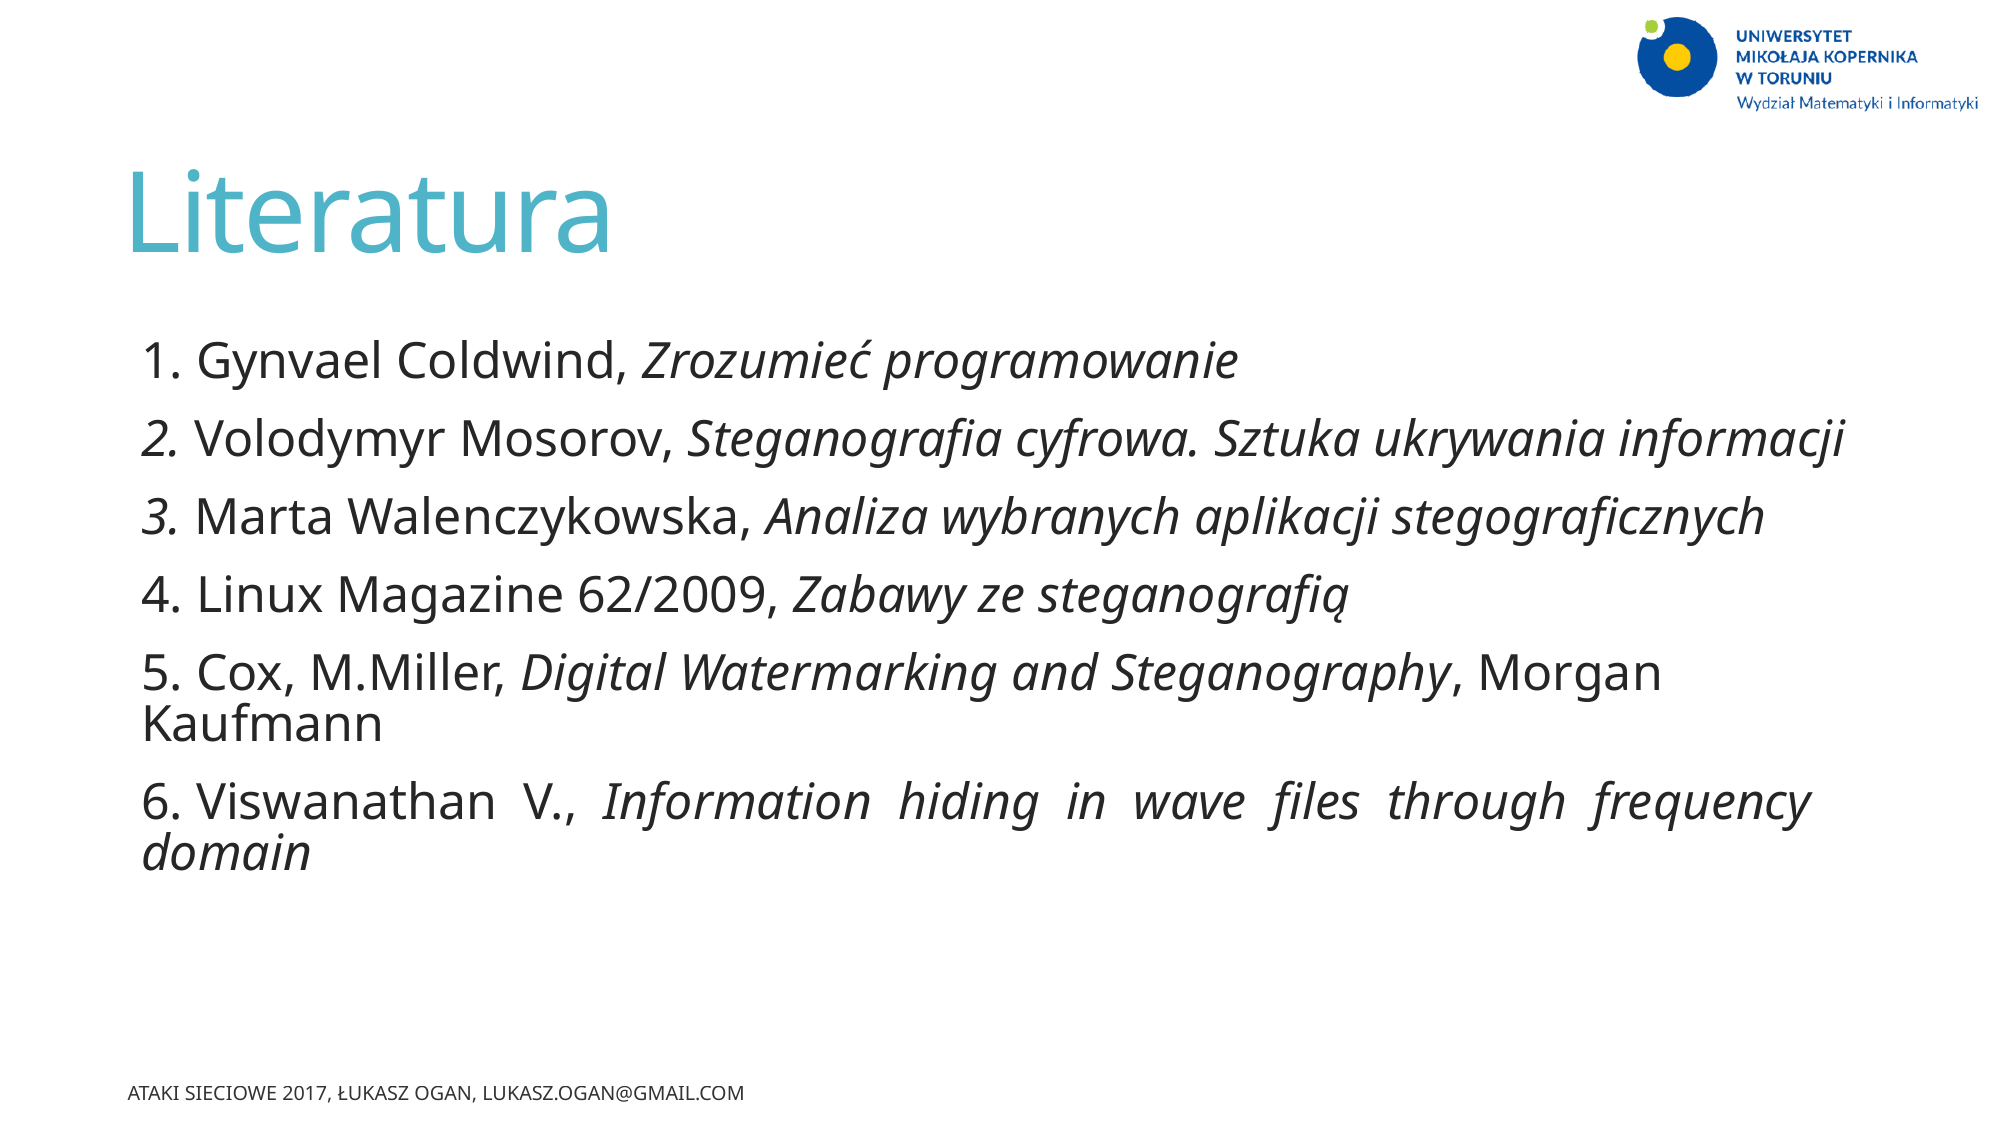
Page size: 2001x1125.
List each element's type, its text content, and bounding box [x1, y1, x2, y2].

title Literatura [107, 81, 1875, 354]
picture [1623, 0, 2000, 120]
footer Ataki Sieciowe 2017, Łukasz Ogan, lukasz.ogan@gmail.com [112, 1075, 938, 1113]
list 1. Gynvael Coldwind, Zrozumieć programowanie 2. Volodymyr Mosorov, Steganografia cyfrowa. Sztuka ukrywania informacji 3. Marta Walenczykowska, Analiza wybranych aplikacji stegograficznych 4. Linux Magazine 62/2009, Zabawy ze steganografią 5. Cox, M.Miller, Digital Watermarking and Steganography, Morgan Kaufmann 6. Viswanathan V., Information hiding in wave ﬁles through frequency domain [111, 329, 1876, 948]
